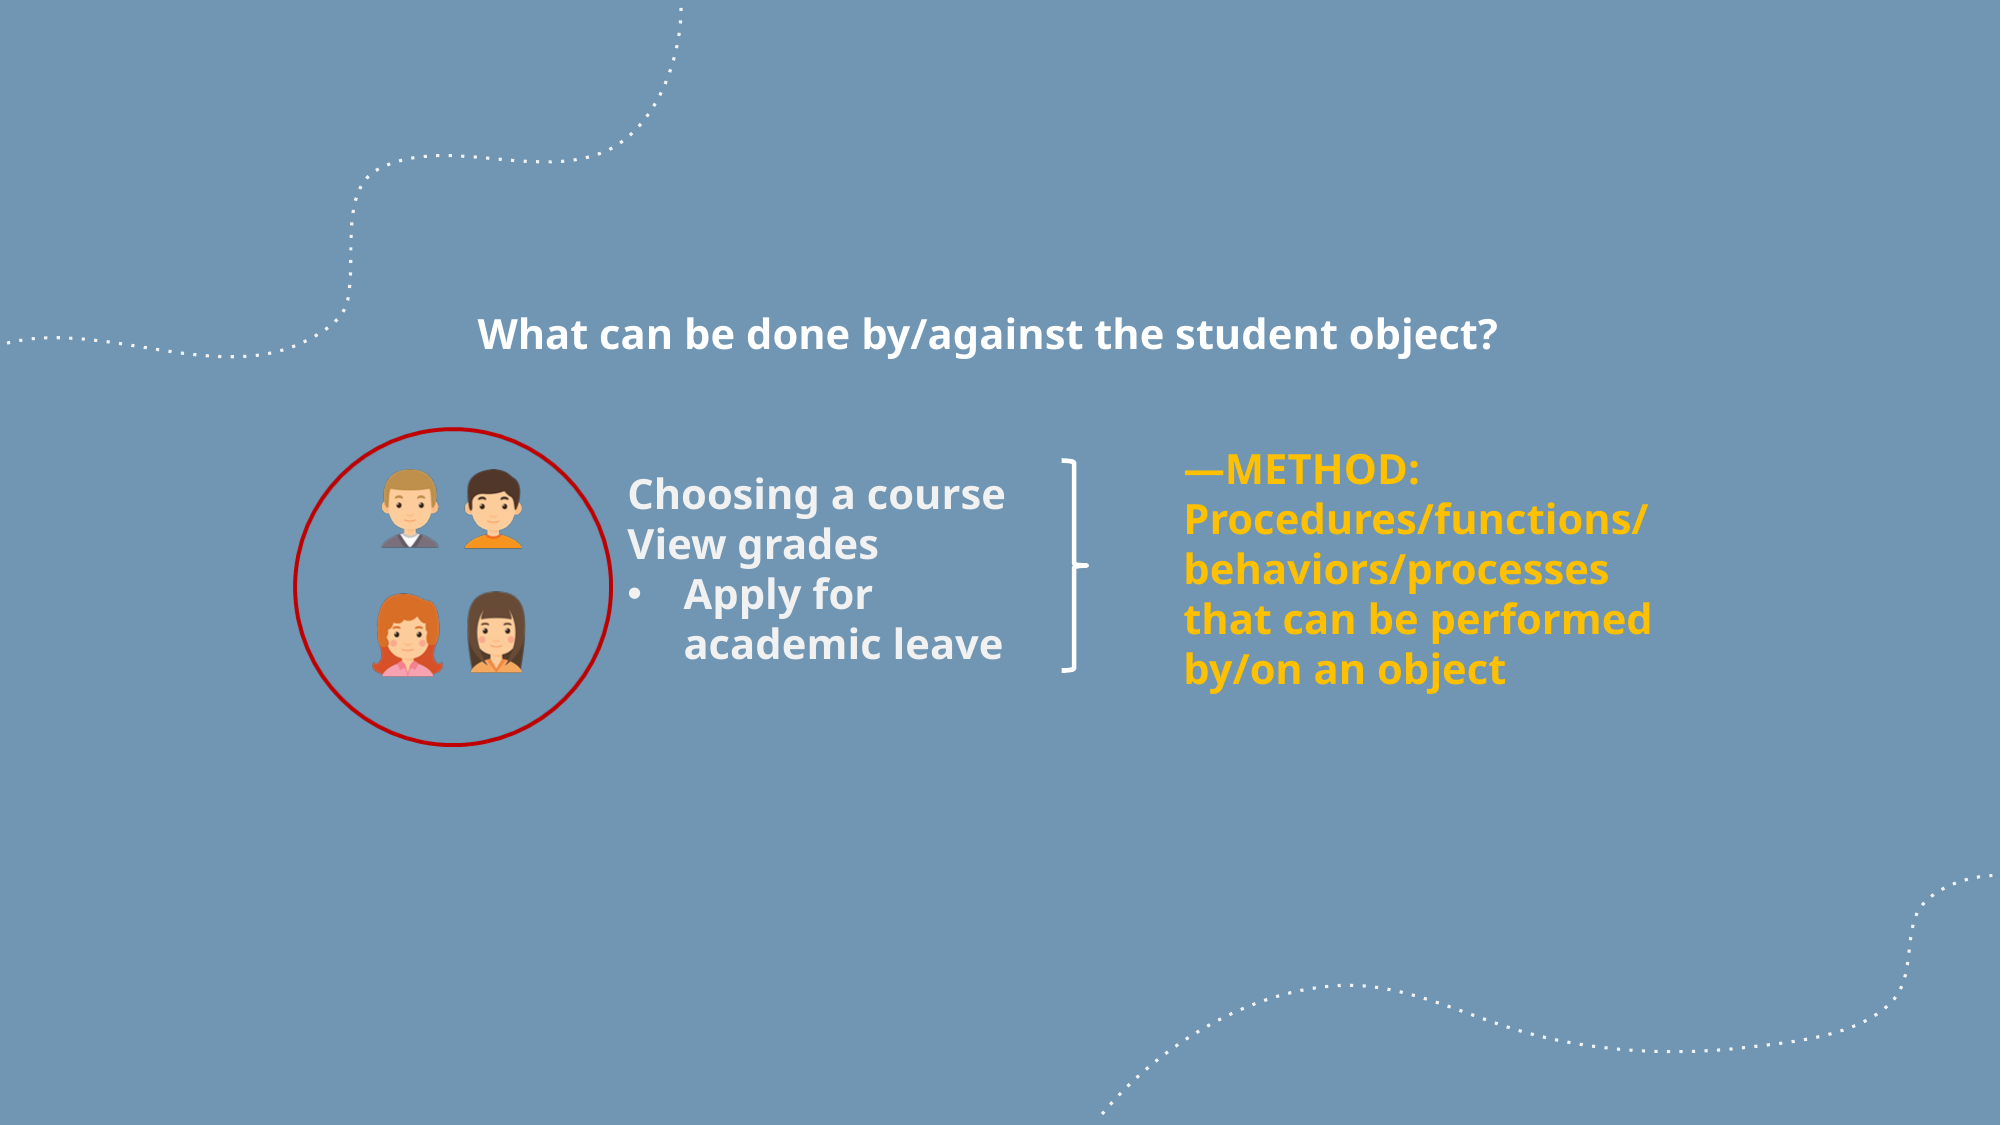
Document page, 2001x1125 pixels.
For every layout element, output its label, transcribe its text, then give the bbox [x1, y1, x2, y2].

text_box —METHOD: Procedures/functions/behaviors/processes that can be performed by/on an object [1168, 435, 1700, 701]
text_box What can be done by/against the student object? [462, 299, 1541, 365]
text_box Choosing a course View grades Apply for academic leave [616, 460, 1050, 676]
picture [293, 426, 613, 747]
text_box [1061, 459, 1088, 672]
